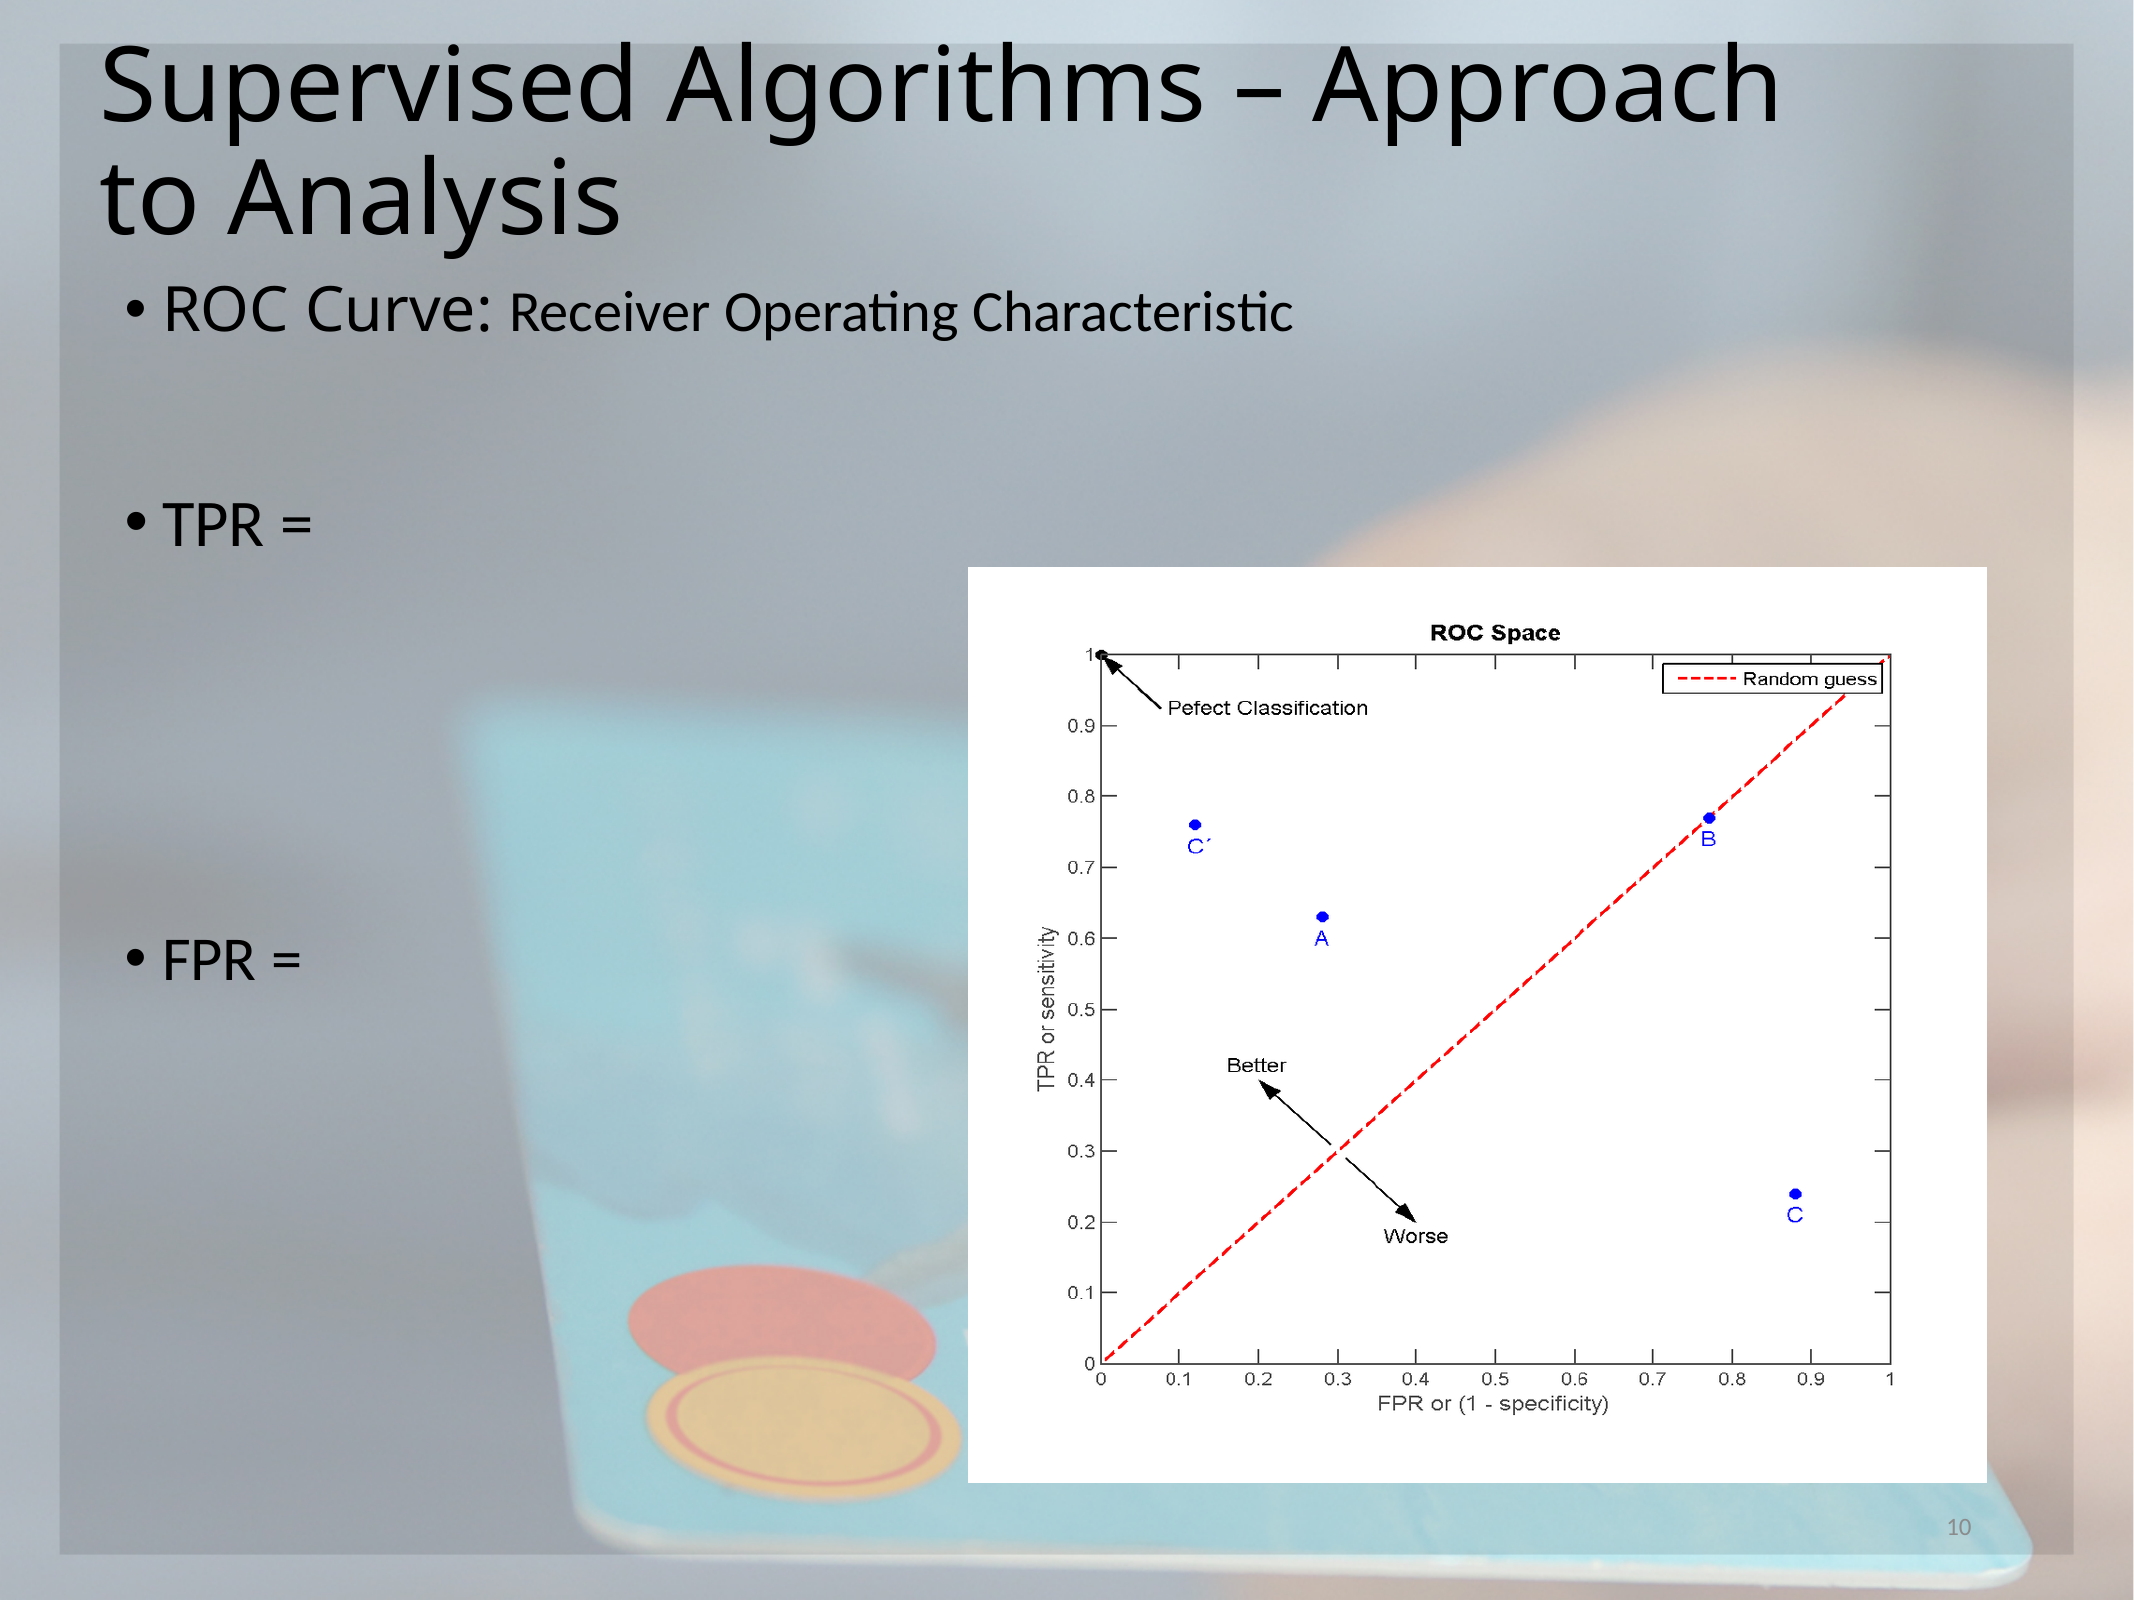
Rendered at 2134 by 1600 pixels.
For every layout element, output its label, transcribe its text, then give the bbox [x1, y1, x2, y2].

title Supervised Algorithms – Approach to Analysis [84, 62, 1925, 226]
picture [0, 0, 2134, 1600]
slide_number 10 [1506, 1484, 1987, 1569]
